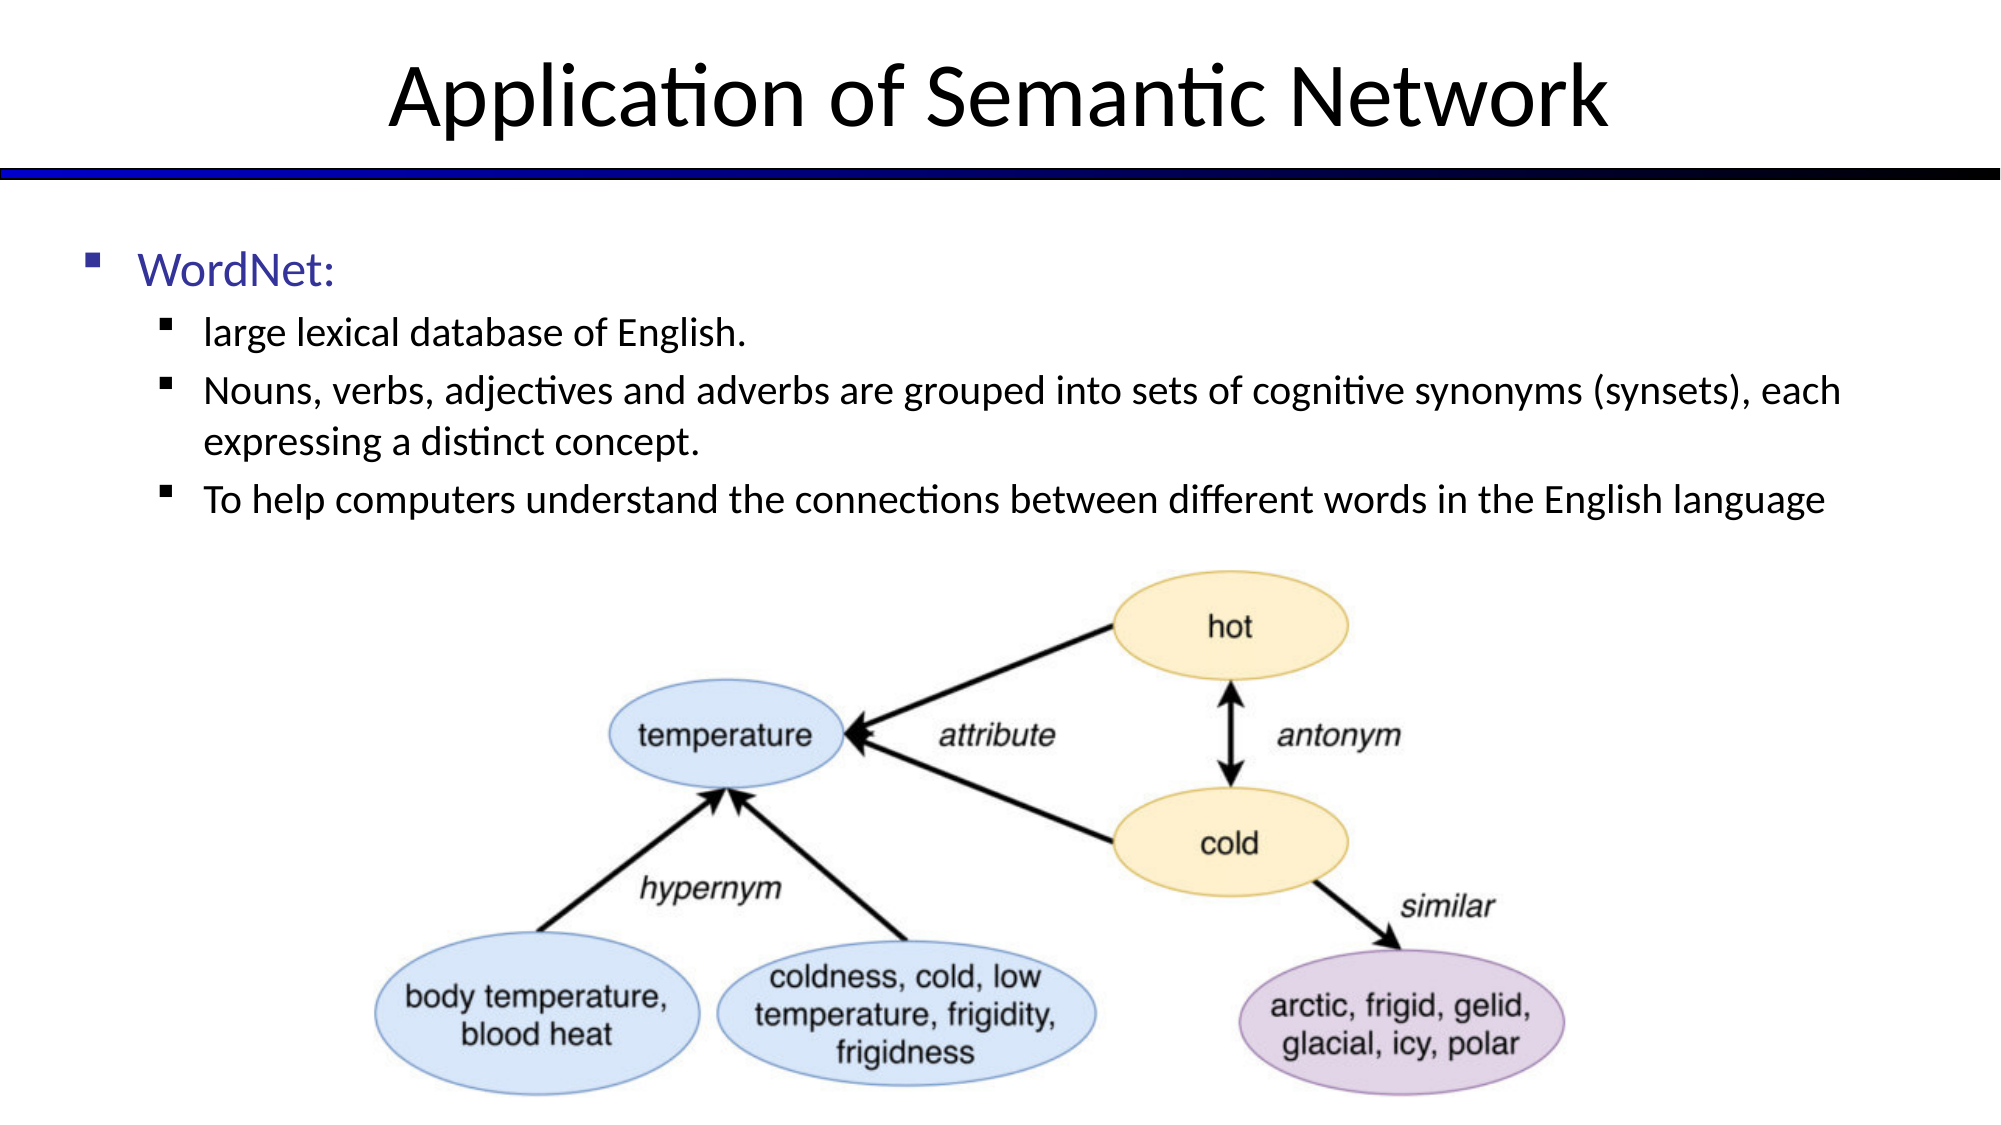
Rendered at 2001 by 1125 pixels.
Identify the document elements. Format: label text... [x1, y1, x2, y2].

picture [373, 569, 1567, 1098]
text_box WordNet: large lexical database of English. Nouns, verbs, adjectives and adverbs are grouped into sets of cognitive synonyms (synsets), each expressing a distinct concept. To help computers understand the connections between different words in the English language [66, 229, 1934, 1005]
text_box Application of Semantic Network [0, 0, 2000, 184]
